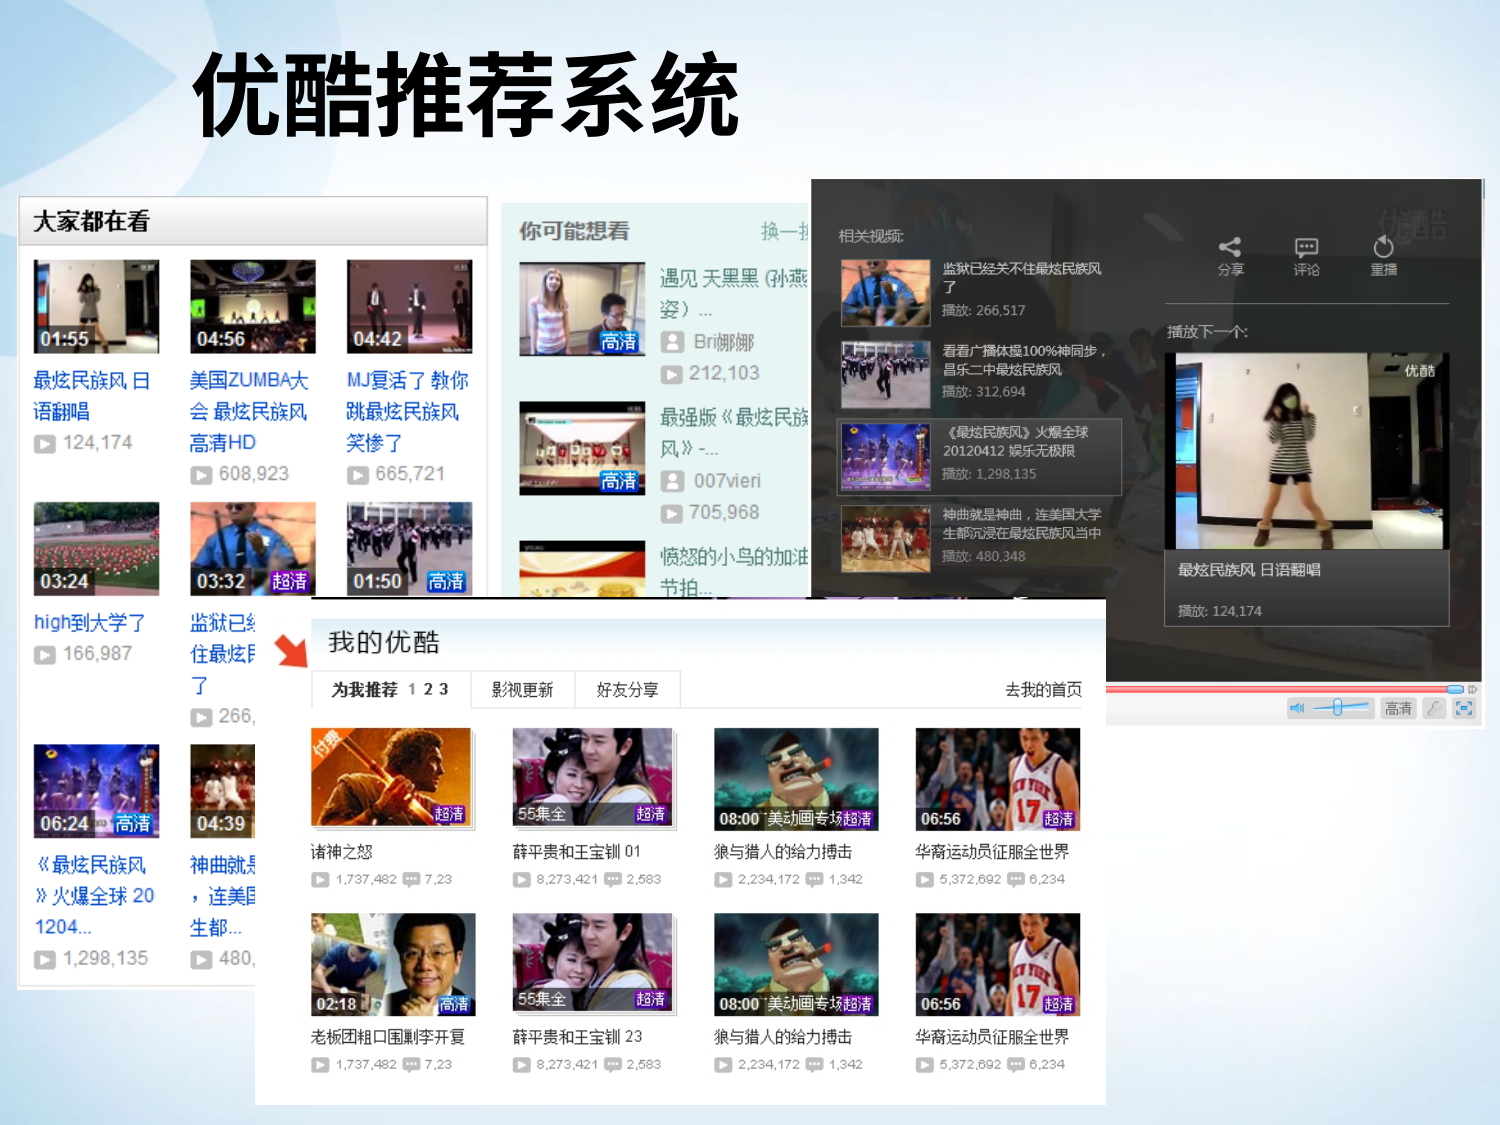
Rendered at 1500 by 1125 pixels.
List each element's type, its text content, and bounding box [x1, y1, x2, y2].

picture [0, 0, 1500, 1125]
title 优酷推荐系统 [175, 9, 1430, 176]
